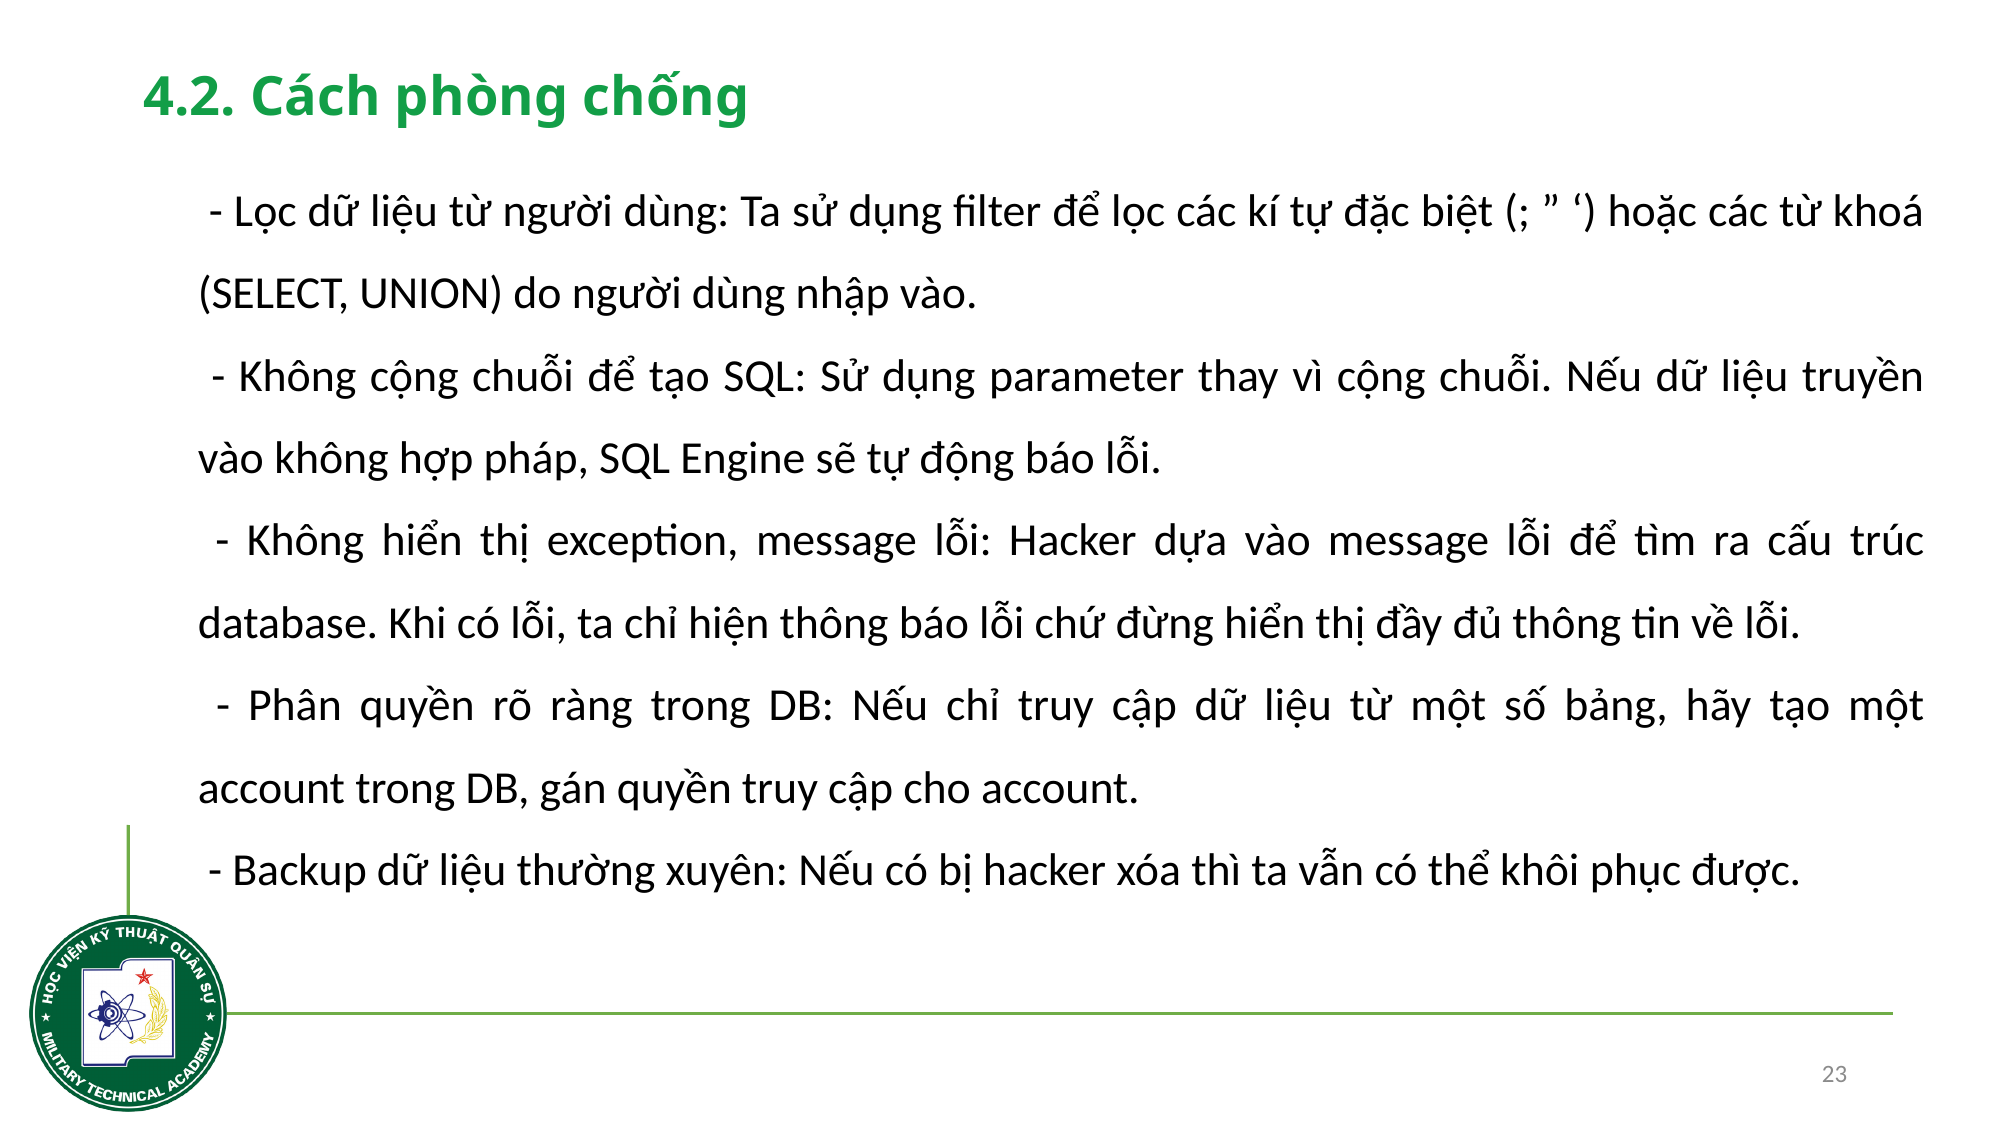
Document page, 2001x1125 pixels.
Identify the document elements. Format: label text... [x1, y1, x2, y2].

slide_number 23 [1412, 1042, 1863, 1103]
title 4.2. Cách phòng chống [128, 36, 1328, 135]
text_box - Lọc dữ liệu từ người dùng: Ta sử dụng filter để lọc các kí tự đặc biệt (; ” ‘) hoặc các từ khoá (SELECT, UNION) do người dùng nhập vào. - Không cộng chuỗi để tạo SQL: Sử dụng parameter thay vì cộng chuỗi. Nếu dữ liệu truyền vào không hợp pháp, SQL Engine sẽ tự động báo lỗi. - Không hiển thị exception, message lỗi: Hacker dựa vào message lỗi để tìm ra cấu trúc database. Khi có lỗi, ta chỉ hiện thông báo lỗi chứ đừng hiển thị đầy đủ thông tin về lỗi. - Phân quyền rõ ràng trong DB: Nếu chỉ truy cập dữ liệu từ một số bảng, hãy tạo một account trong DB, gán quyền truy cập cho account. - Backup dữ liệu thường xuyên: Nếu có bị hacker xóa thì ta vẫn có thể khôi phục được. [183, 145, 1941, 958]
picture [29, 915, 227, 1112]
